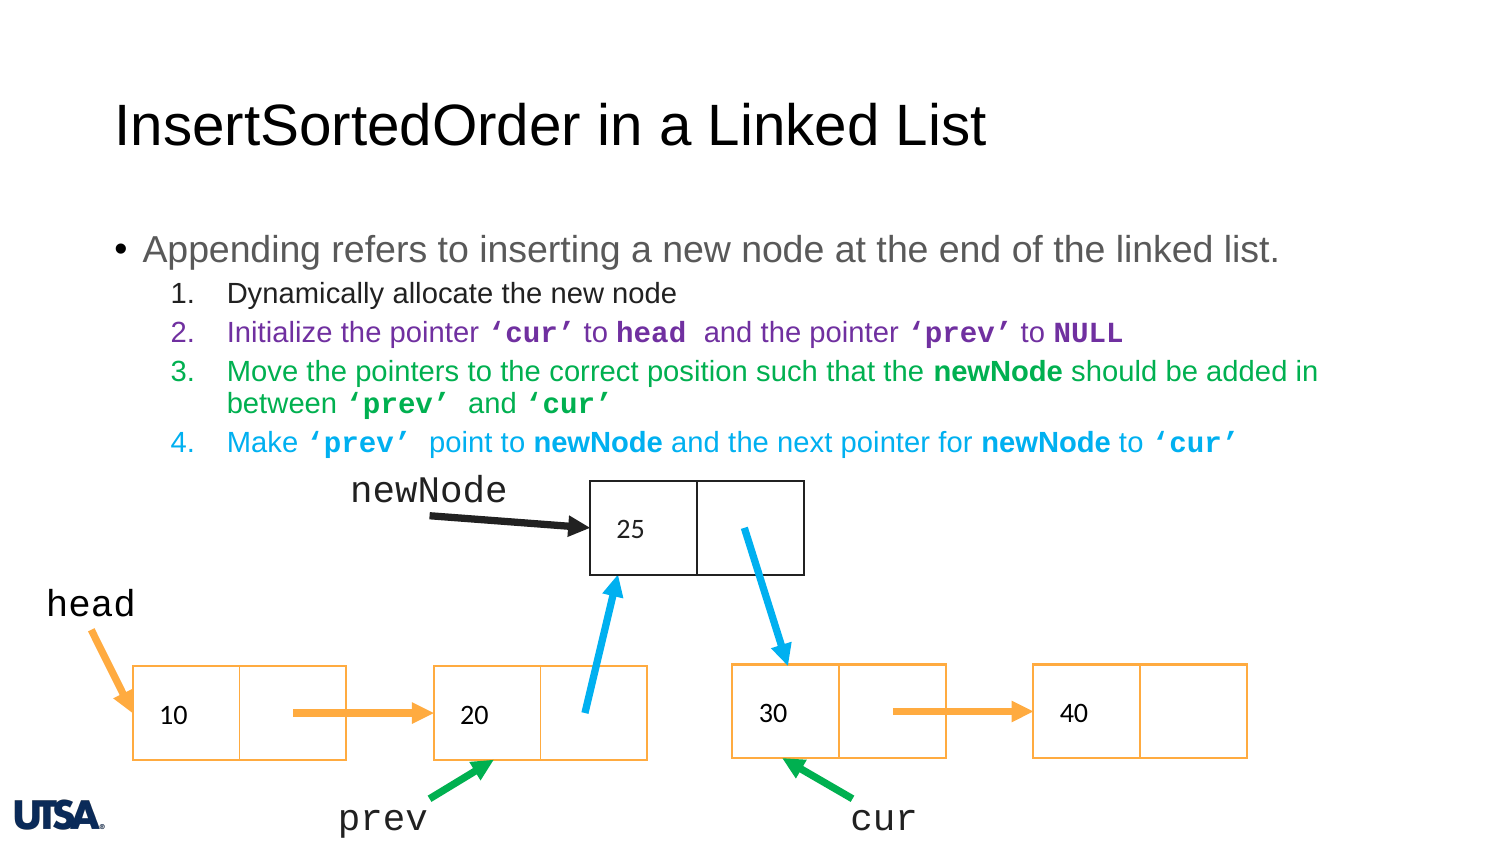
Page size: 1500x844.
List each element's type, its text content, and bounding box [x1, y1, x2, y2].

text_box 30 [747, 688, 824, 735]
text_box 10 [147, 690, 225, 736]
text_box [1033, 664, 1139, 759]
text_box [840, 664, 947, 759]
text_box [698, 480, 804, 575]
text_box 40 [1048, 688, 1125, 735]
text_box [584, 574, 619, 714]
text_box head [34, 572, 148, 630]
text_box cur [839, 786, 1021, 844]
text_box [744, 527, 789, 666]
text_box [433, 666, 540, 760]
text_box [589, 480, 696, 575]
text_box prev [326, 786, 509, 844]
text_box newNode [338, 458, 521, 516]
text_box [90, 629, 133, 714]
picture [14, 799, 105, 830]
text_box [541, 666, 648, 760]
title InsertSortedOrder in a Linked List [103, 44, 1397, 208]
text_box [240, 666, 347, 760]
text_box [429, 515, 591, 528]
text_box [429, 759, 494, 799]
text_box [732, 664, 838, 759]
text_box 20 [448, 690, 526, 736]
text_box 25 [605, 505, 682, 551]
text_box [132, 666, 239, 760]
text_box [1141, 664, 1248, 759]
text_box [782, 758, 853, 799]
list Appending refers to inserting a new node at the end of the linked list. Dynamically allocate the new node Initialize the pointer ‘cur’ to head and the pointer ‘prev’ to NULL Move the pointers to the correct position such that the newNode should be added in between ‘prev’ and ‘cur’ Make ‘prev’ point to newNode and the next pointer for newNode to ‘cur’ [103, 224, 1397, 760]
